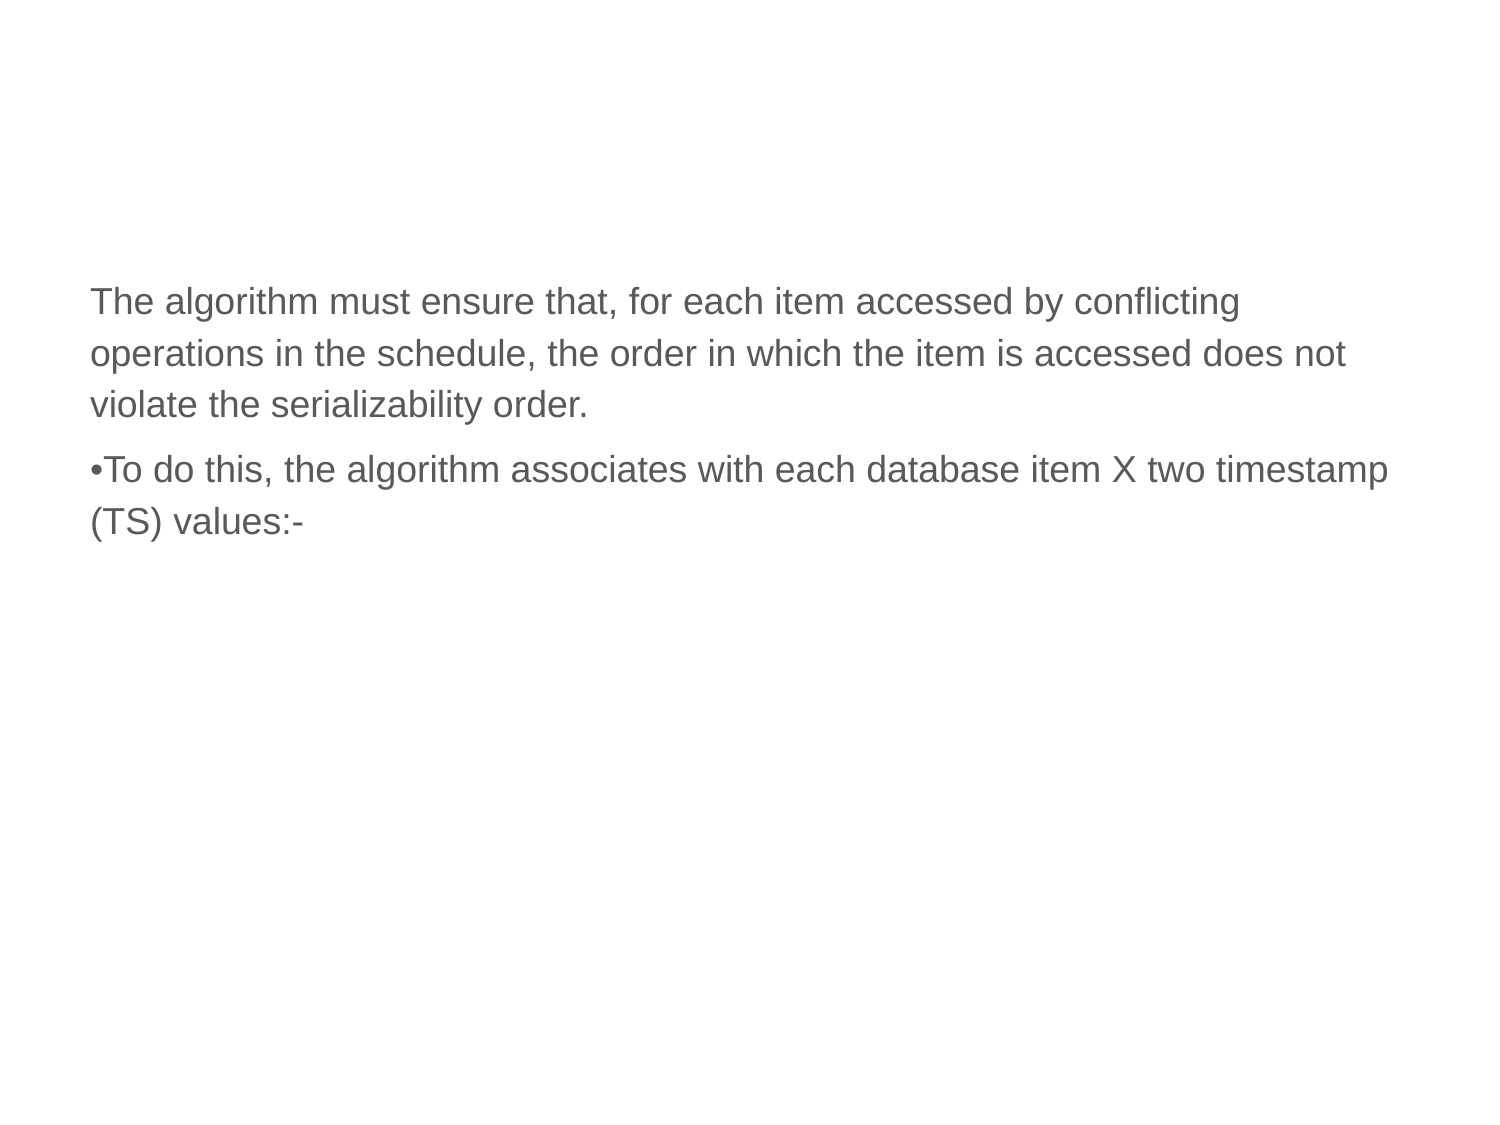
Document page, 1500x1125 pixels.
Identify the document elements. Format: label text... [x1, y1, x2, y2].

list The algorithm must ensure that, for each item accessed by conflicting operations in the schedule, the order in which the item is accessed does not violate the serializability order. •To do this, the algorithm associates with each database item X two timestamp (TS) values:- [75, 262, 1425, 1005]
